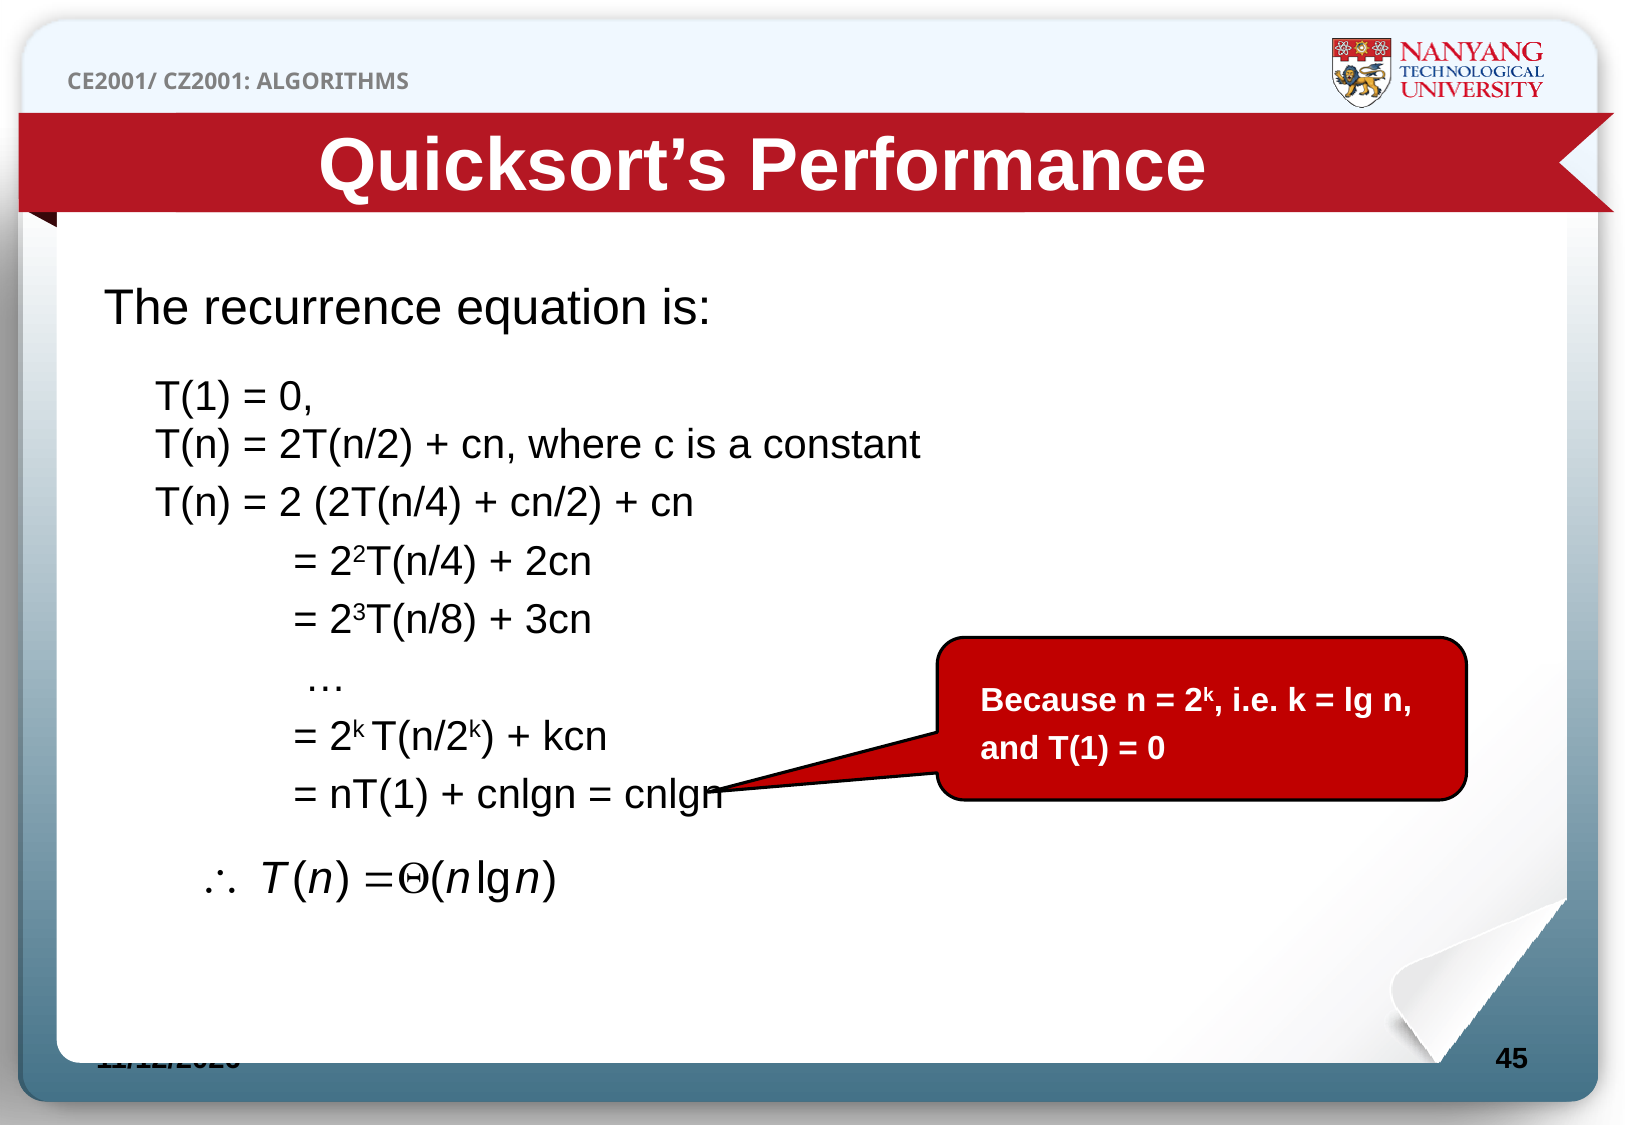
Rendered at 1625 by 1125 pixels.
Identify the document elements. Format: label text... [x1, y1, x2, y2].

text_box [200, 852, 563, 913]
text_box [936, 637, 1467, 801]
picture [0, 0, 1625, 1125]
list Quicksort’s Performance [60, 119, 1467, 201]
list The recurrence equation is: T(1) = 0, T(n) = 2T(n/2) + cn, where c is a constant T(n) = 2 (2T(n/4) + cn/2) + cn = 22T(n/4) + 2cn = 23T(n/8) + 3cn … = 2k T(n/2k) + kcn = nT(1) + cnlgn = cnlgn [60, 237, 1523, 892]
